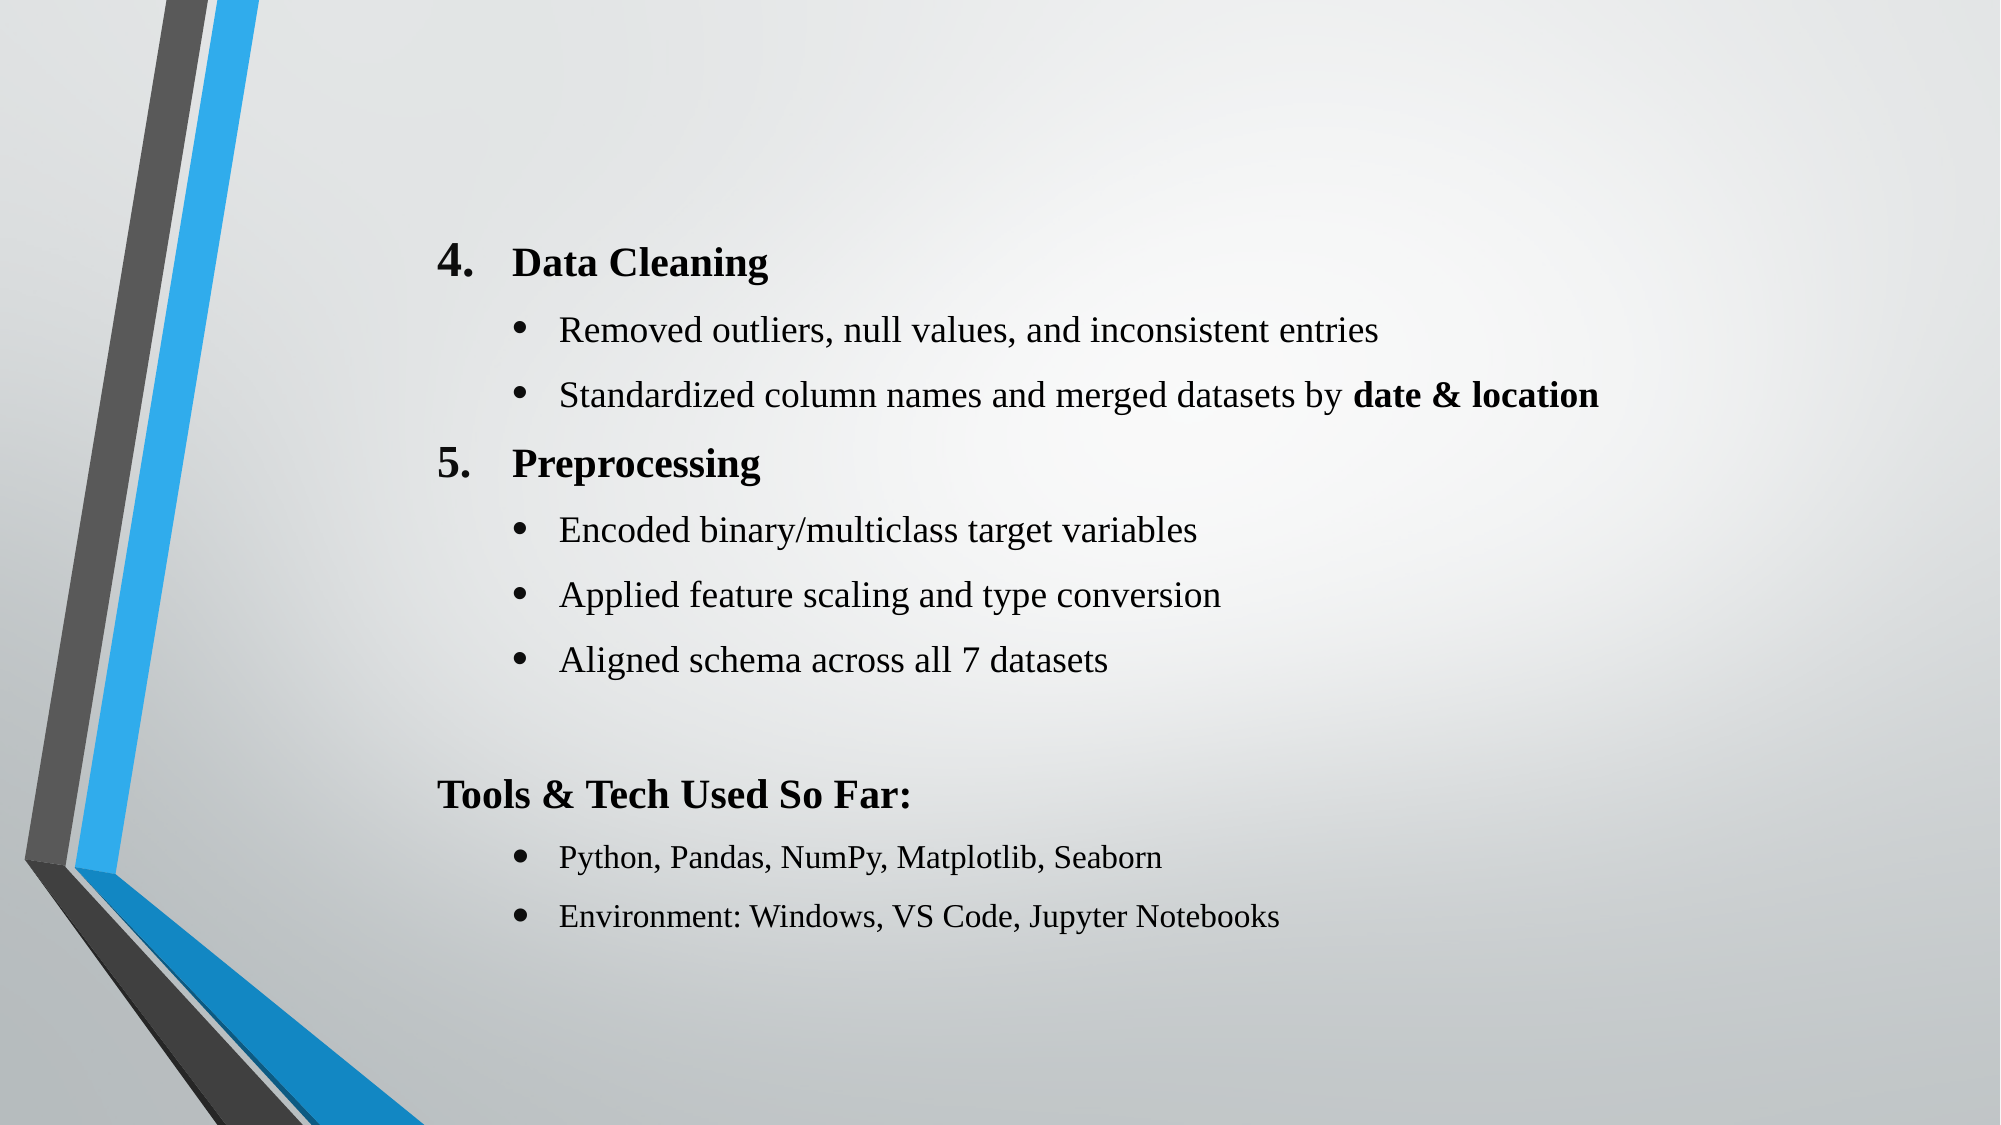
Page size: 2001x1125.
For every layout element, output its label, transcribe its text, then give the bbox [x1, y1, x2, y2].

list Data Cleaning Removed outliers, null values, and inconsistent entries Standardized column names and merged datasets by date & location Preprocessing Encoded binary/multiclass target variables Applied feature scaling and type conversion Aligned schema across all 7 datasets Tools & Tech Used So Far: Python, Pandas, NumPy, Matplotlib, Seaborn Environment: Windows, VS Code, Jupyter Notebooks [422, 95, 1887, 1074]
